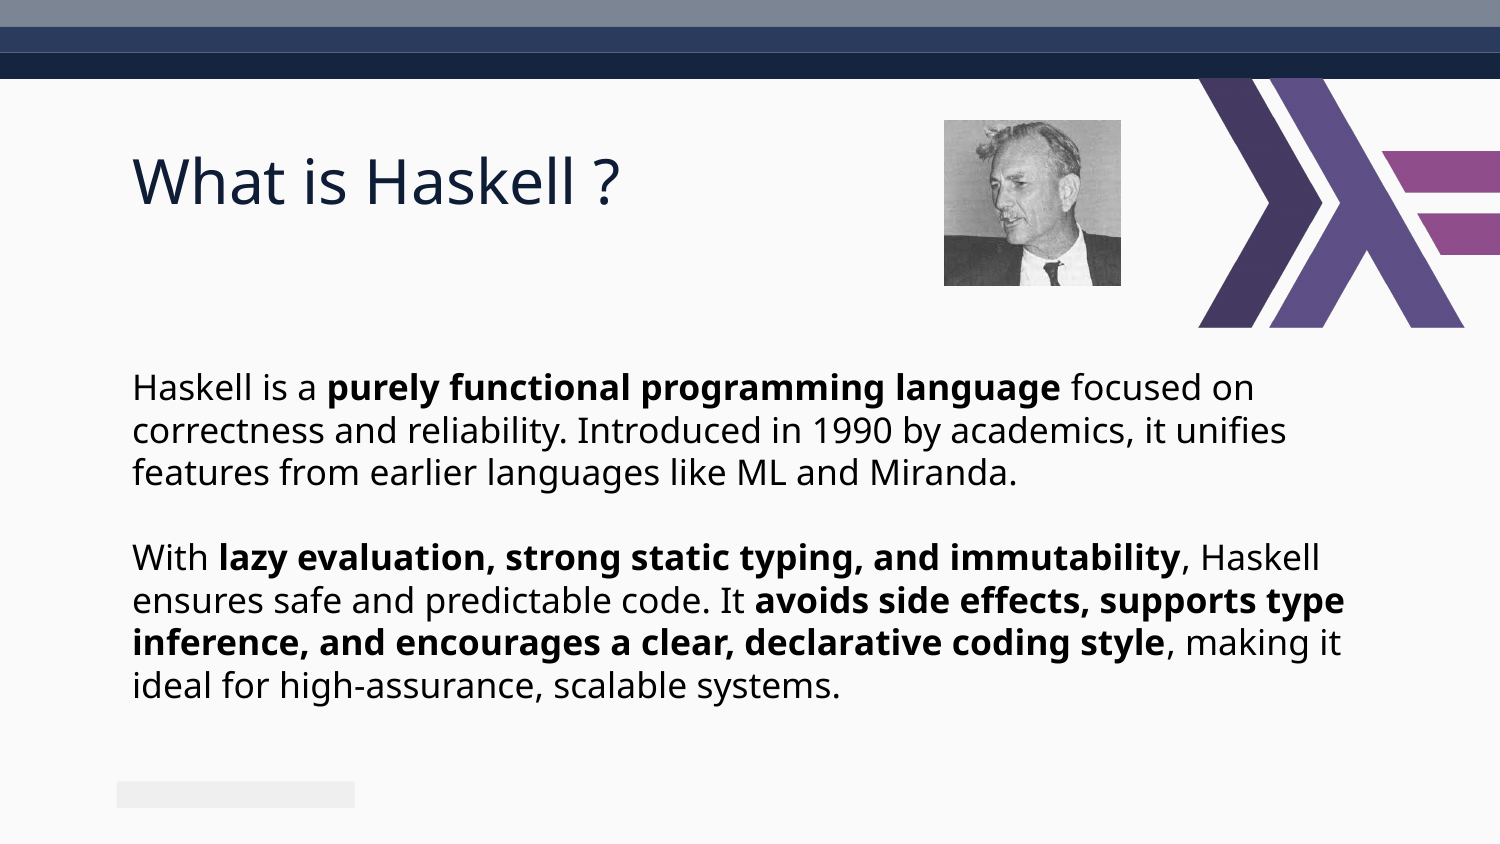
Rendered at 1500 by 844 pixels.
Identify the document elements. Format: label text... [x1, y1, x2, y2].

picture [1197, 78, 1500, 328]
subtitle Haskell is a purely functional programming language focused on correctness and reliability. Introduced in 1990 by academics, it unifies features from earlier languages like ML and Miranda. With lazy evaluation, strong static typing, and immutability, Haskell ensures safe and predictable code. It avoids side effects, supports type inference, and encourages a clear, declarative coding style, making it ideal for high-assurance, scalable systems. [116, 350, 1434, 803]
title What is Haskell ? [116, 109, 1192, 233]
picture [944, 120, 1122, 286]
